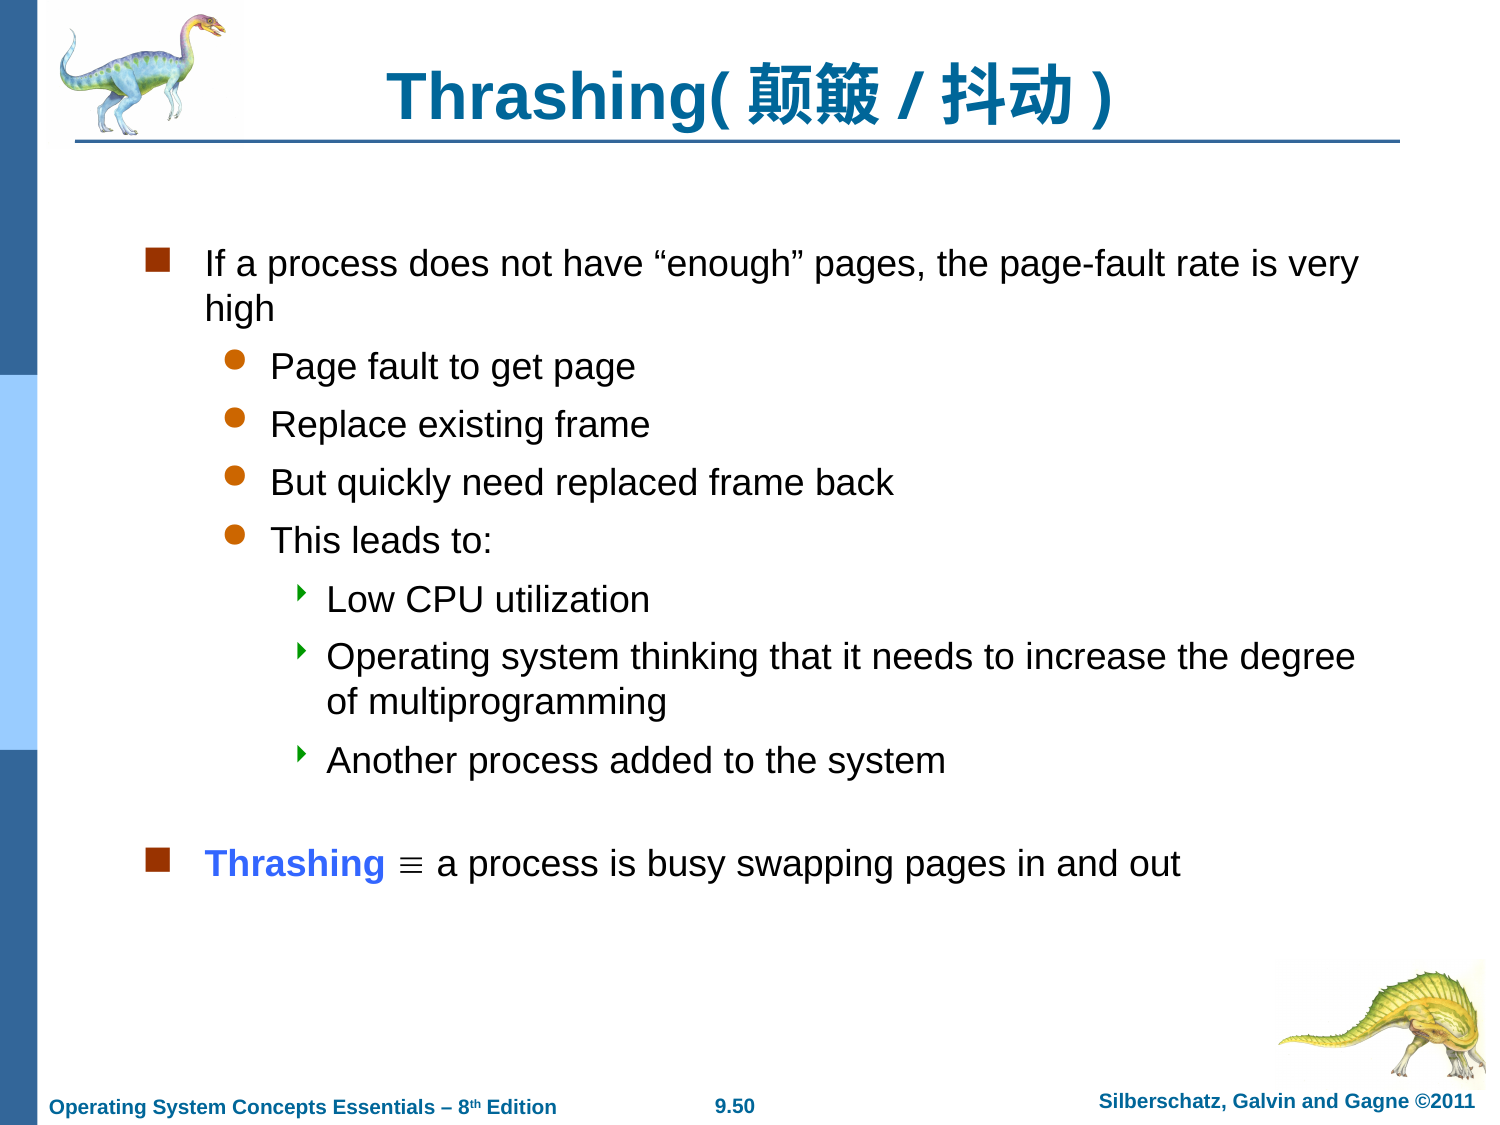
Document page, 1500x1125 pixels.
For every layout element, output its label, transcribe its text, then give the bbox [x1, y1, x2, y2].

picture [46, 0, 244, 149]
title Thrashing(颠簸/抖动) [74, 45, 1426, 141]
picture [1275, 959, 1486, 1090]
list If a process does not have “enough” pages, the page-fault rate is very high Page fault to get page Replace existing frame But quickly need replaced frame back This leads to: Low CPU utilization Operating system thinking that it needs to increase the degree of multiprogramming Another process added to the system Thrashing  a process is busy swapping pages in and out [133, 231, 1402, 968]
